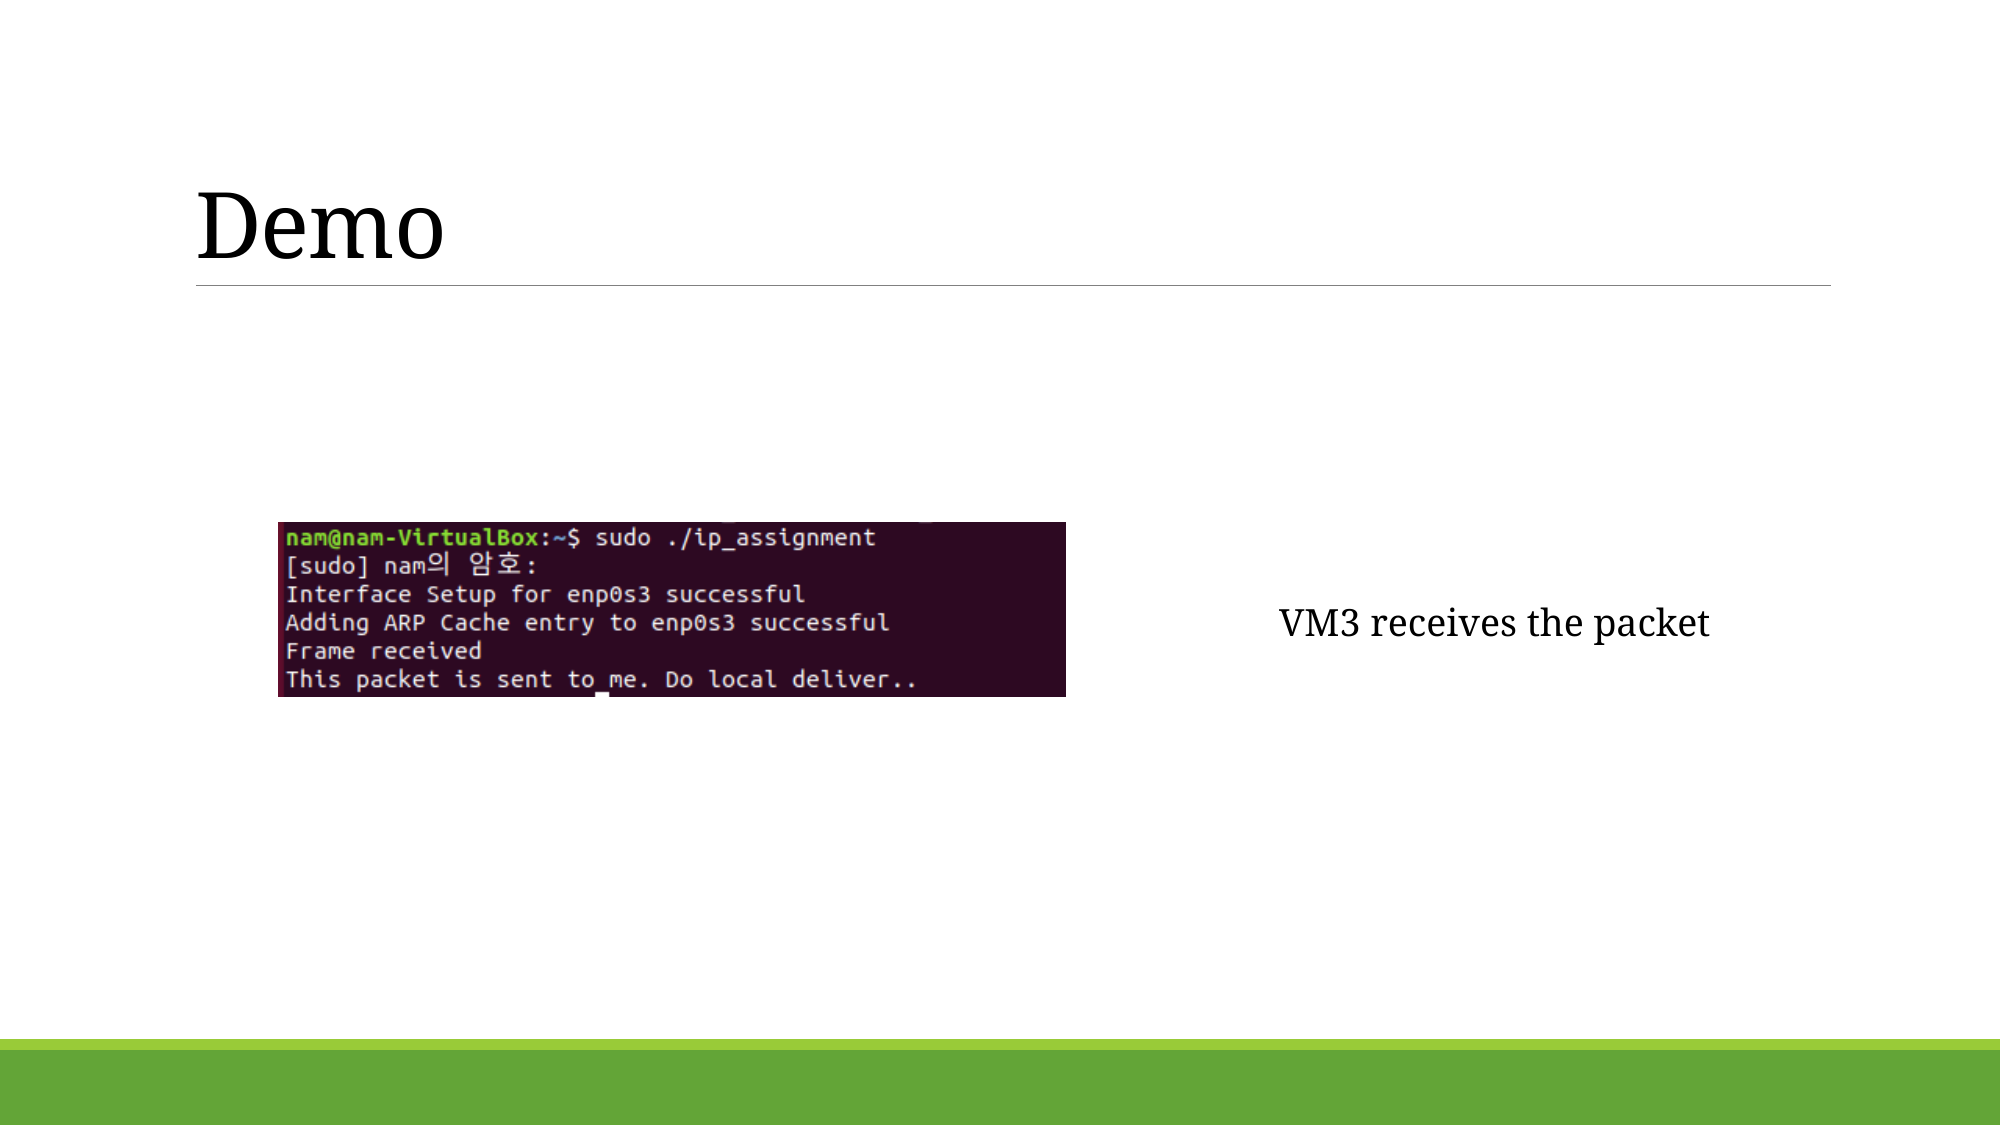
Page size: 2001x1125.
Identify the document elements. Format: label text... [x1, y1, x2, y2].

picture [277, 522, 1067, 697]
text_box VM3 receives the packet [1264, 591, 1726, 652]
title Demo [180, 47, 1830, 285]
